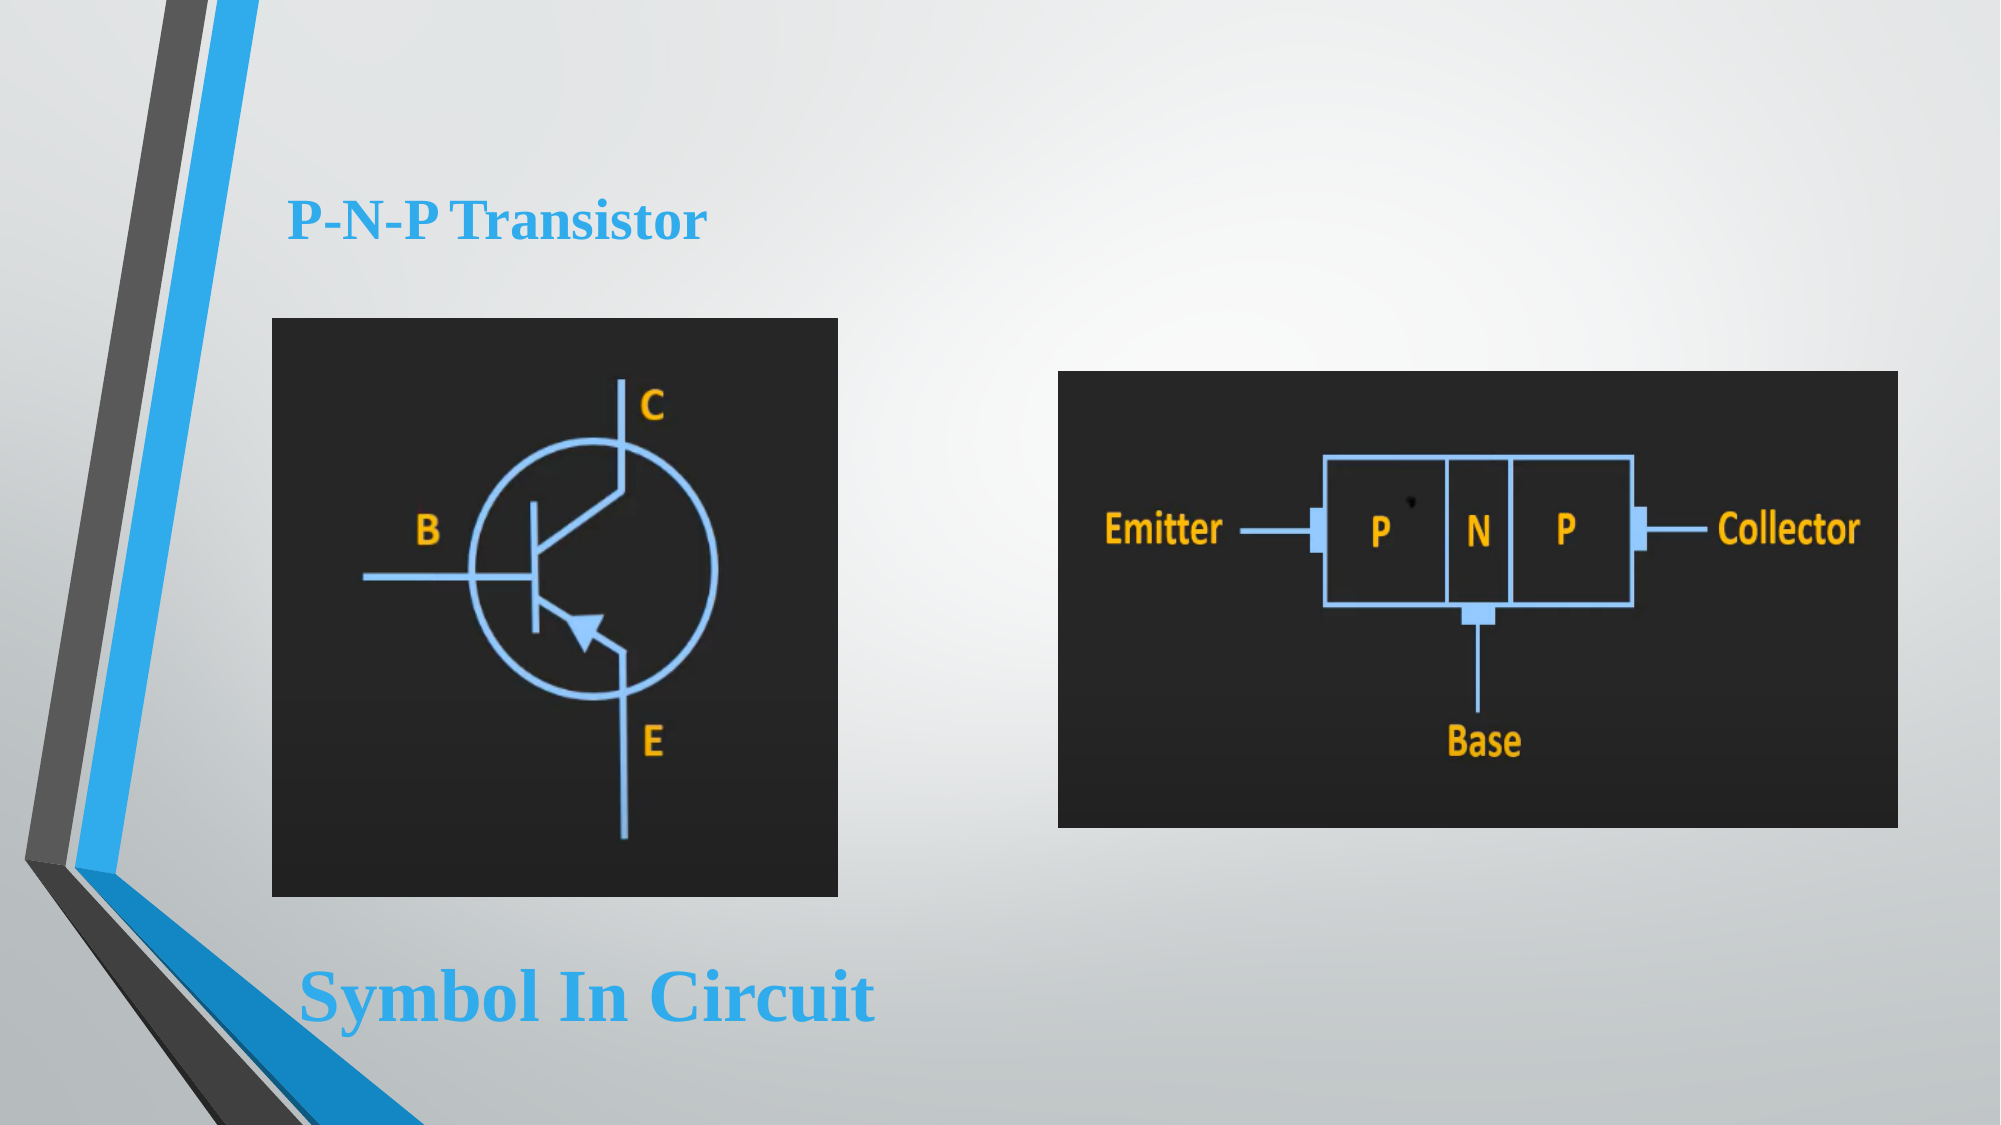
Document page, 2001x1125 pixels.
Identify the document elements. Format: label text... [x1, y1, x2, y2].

picture [272, 318, 838, 898]
text_box Symbol In Circuit [283, 938, 981, 1044]
text_box P-N-P Transistor [272, 173, 785, 259]
picture [1058, 370, 1899, 828]
